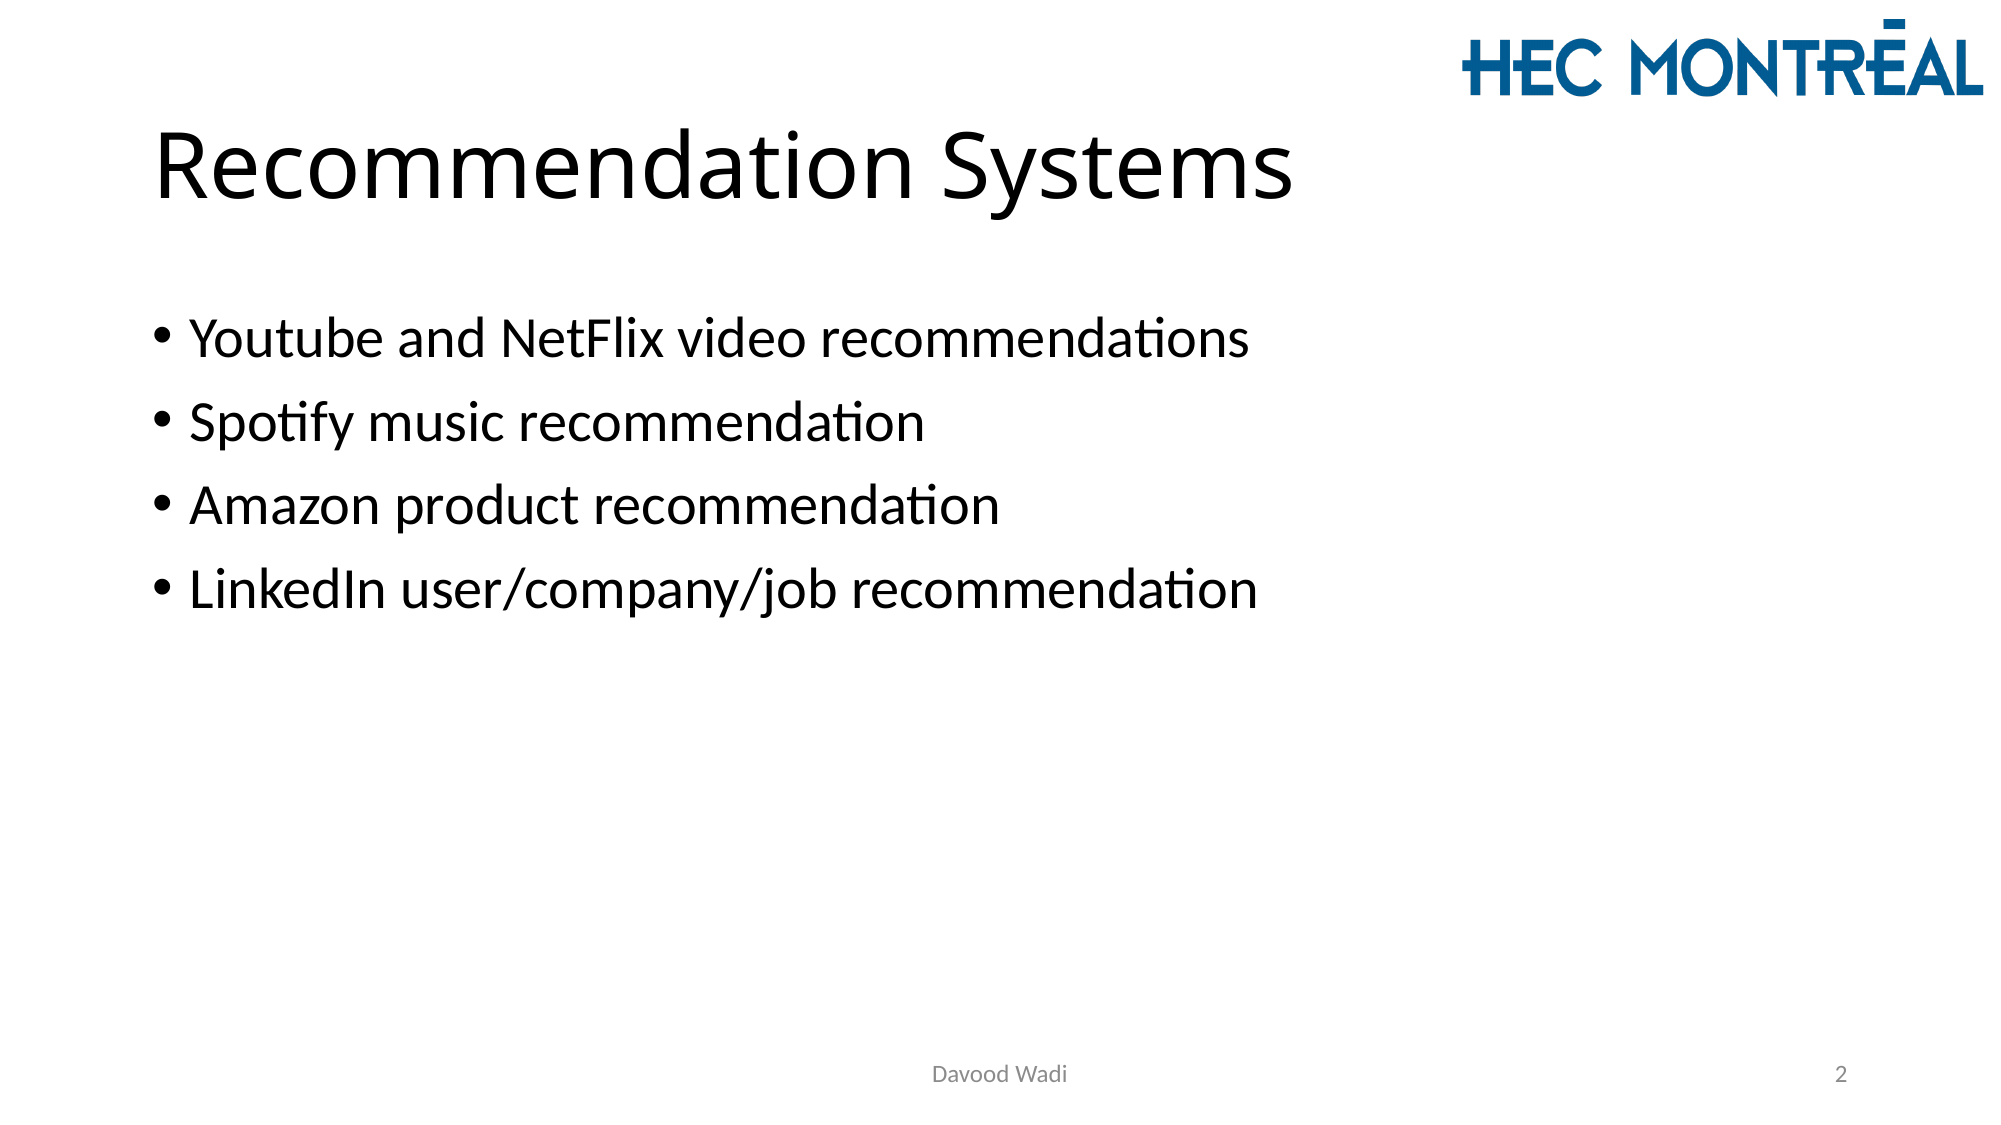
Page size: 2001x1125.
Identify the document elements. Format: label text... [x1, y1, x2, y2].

footer Davood Wadi [662, 1042, 1338, 1103]
picture [1462, 19, 1984, 97]
slide_number 2 [1412, 1042, 1863, 1103]
title Recommendation Systems [137, 59, 1863, 278]
list Youtube and NetFlix video recommendations Spotify music recommendation Amazon product recommendation LinkedIn user/company/job recommendation [137, 299, 1863, 1014]
